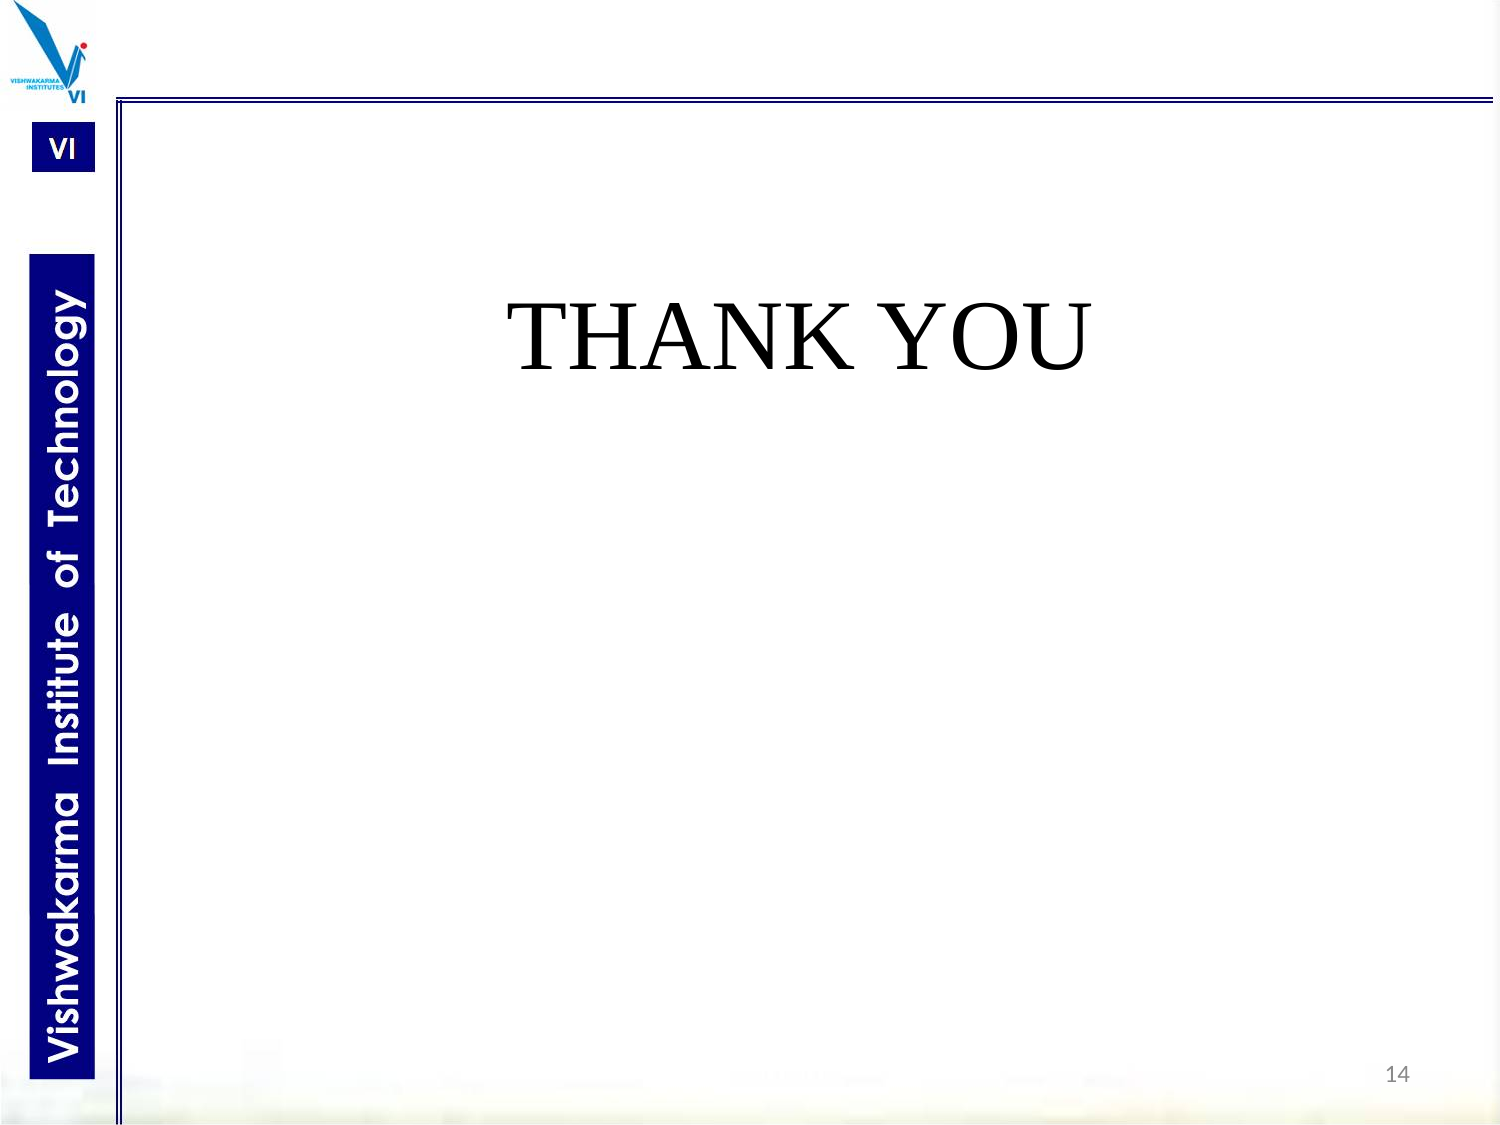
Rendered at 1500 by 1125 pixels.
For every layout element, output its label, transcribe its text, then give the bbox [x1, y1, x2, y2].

slide_number 14 [1074, 1042, 1425, 1103]
picture [0, 0, 1500, 1125]
list THANK YOU [125, 262, 1475, 1005]
